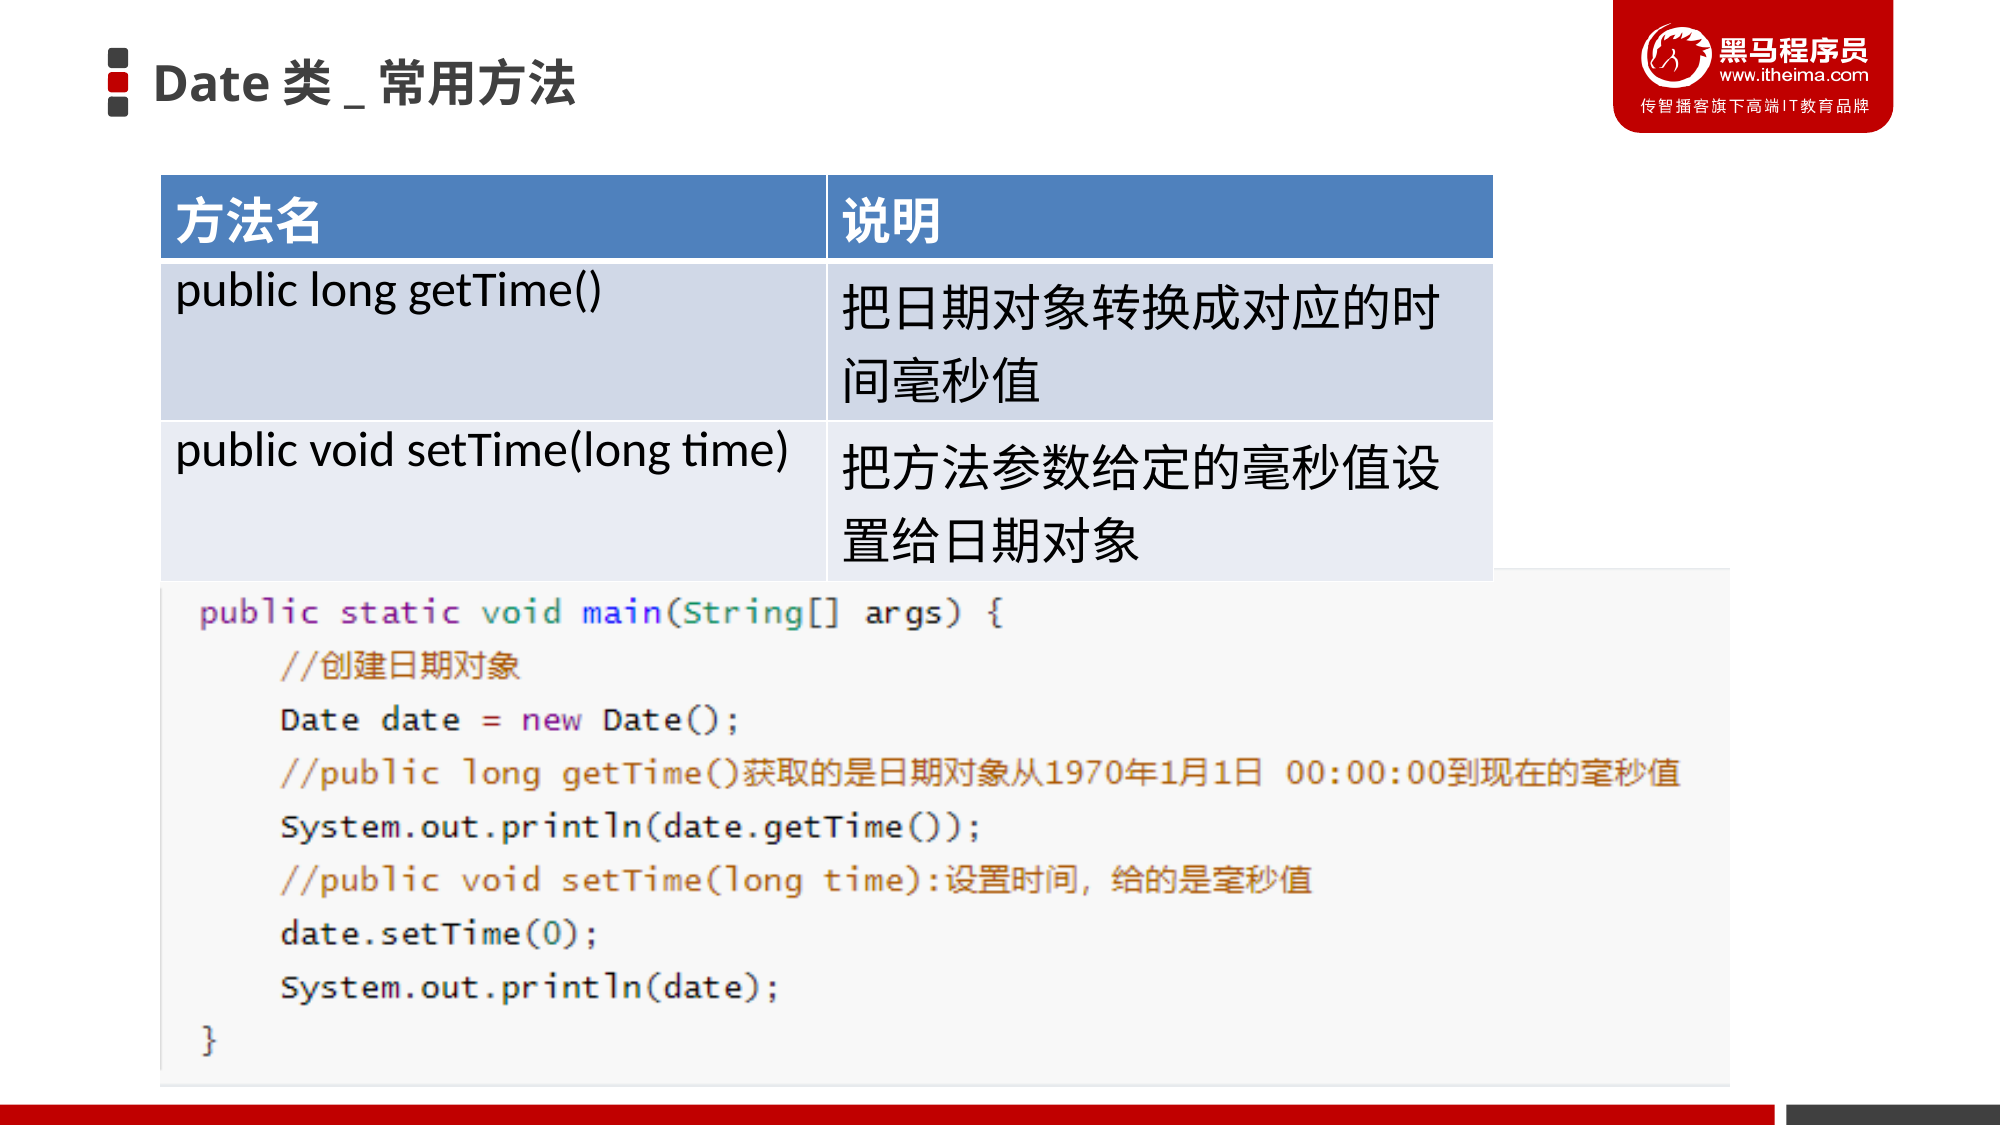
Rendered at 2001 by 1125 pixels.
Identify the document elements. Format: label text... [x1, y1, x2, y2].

table_cell 把方法参数给定的毫秒值设置给日期对象 [828, 422, 1493, 565]
table_header 说明 [828, 175, 1493, 258]
table_cell public long getTime() [161, 264, 826, 420]
picture [159, 568, 1731, 1087]
table_cell 把日期对象转换成对应的时间毫秒值 [828, 264, 1493, 420]
title Date类_常用方法 [137, 38, 1577, 124]
table_header 方法名 [161, 175, 826, 258]
picture [1616, 11, 1894, 125]
table_cell public void setTime(long time) [161, 422, 826, 566]
